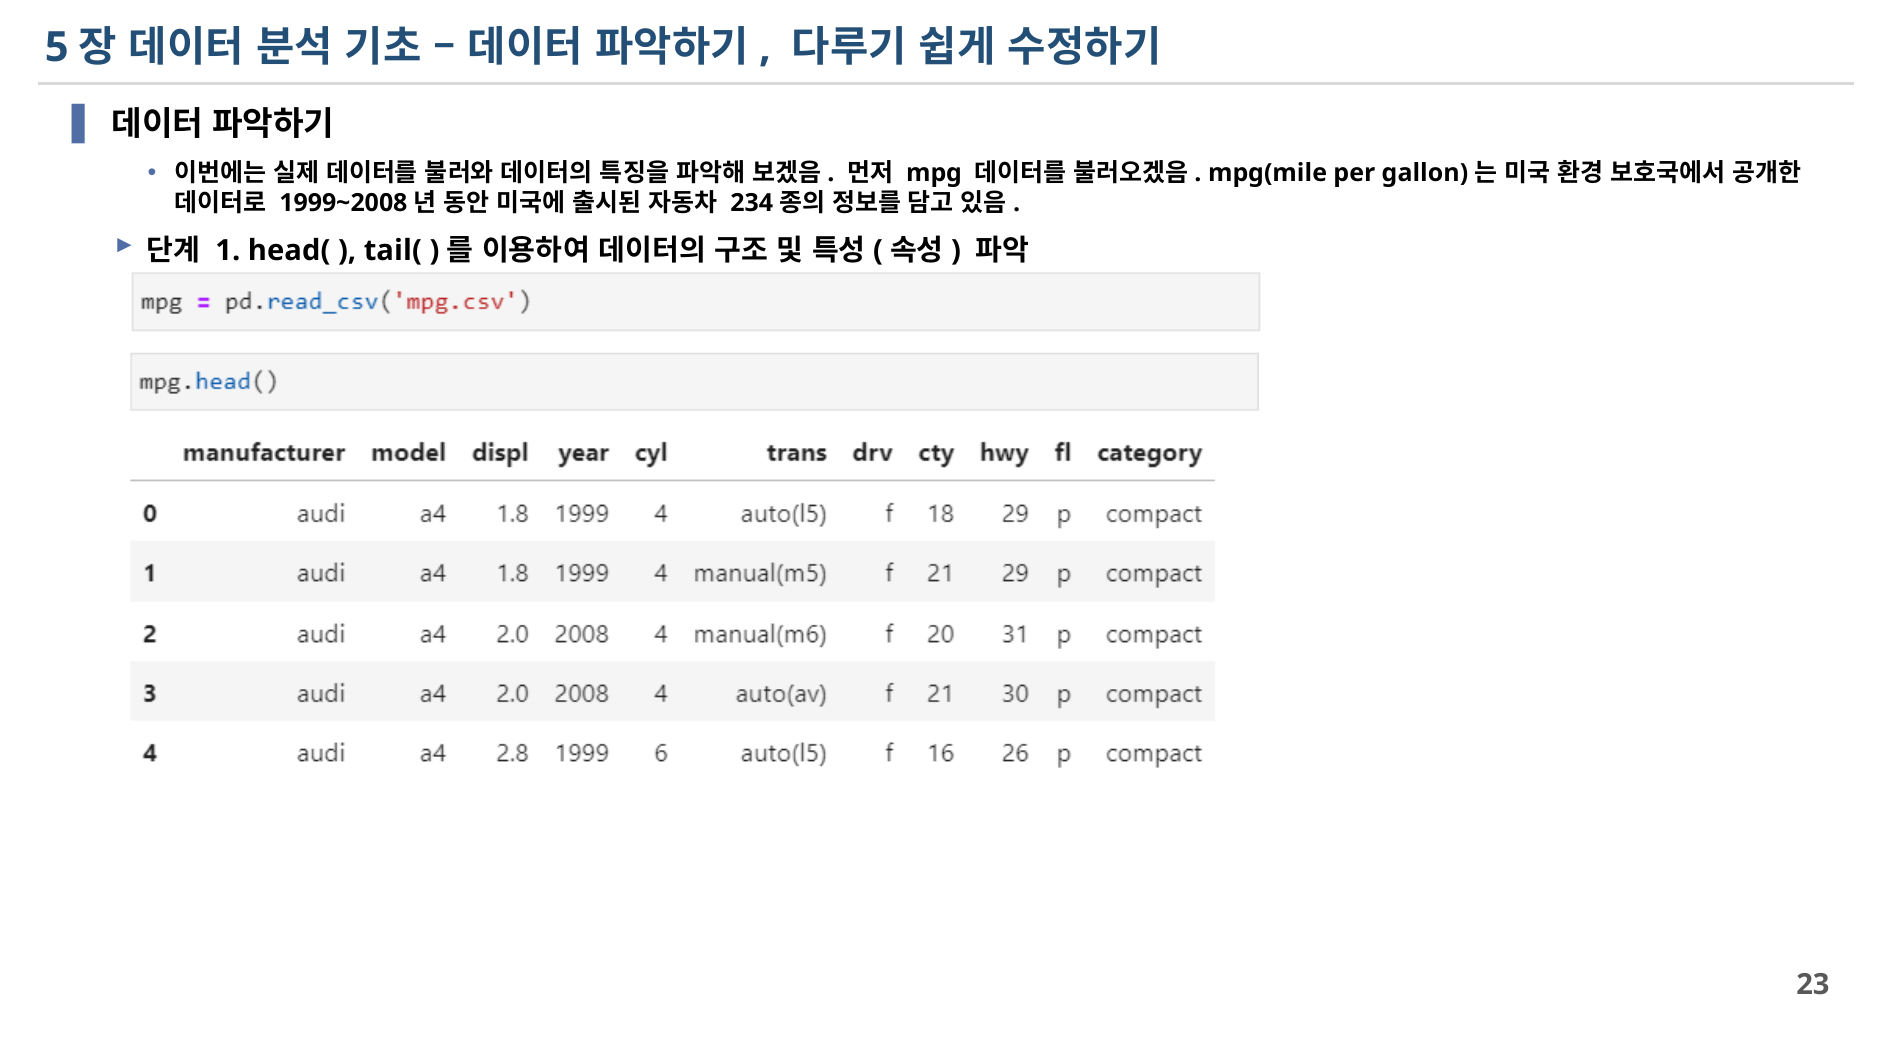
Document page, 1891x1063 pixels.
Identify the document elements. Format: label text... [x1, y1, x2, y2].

list 데이터 파악하기 이번에는 실제 데이터를 불러와 데이터의 특징을 파악해 보겠음. 먼저 mpg 데이터를 불러오겠음. mpg(mile per gallon)는 미국 환경 보호국에서 공개한 데이터로 1999~2008년 동안 미국에 출시된 자동차 234종의 정보를 담고 있음. 단계 1. head( ), tail( )를 이용하여 데이터의 구조 및 특성(속성) 파악 [43, 94, 1845, 544]
picture [129, 271, 1262, 333]
slide_number 23 [1703, 956, 1845, 1014]
picture [129, 350, 1259, 772]
title 5장 데이터 분석 기초 – 데이터 파악하기, 다루기 쉽게 수정하기 [29, 11, 1809, 78]
